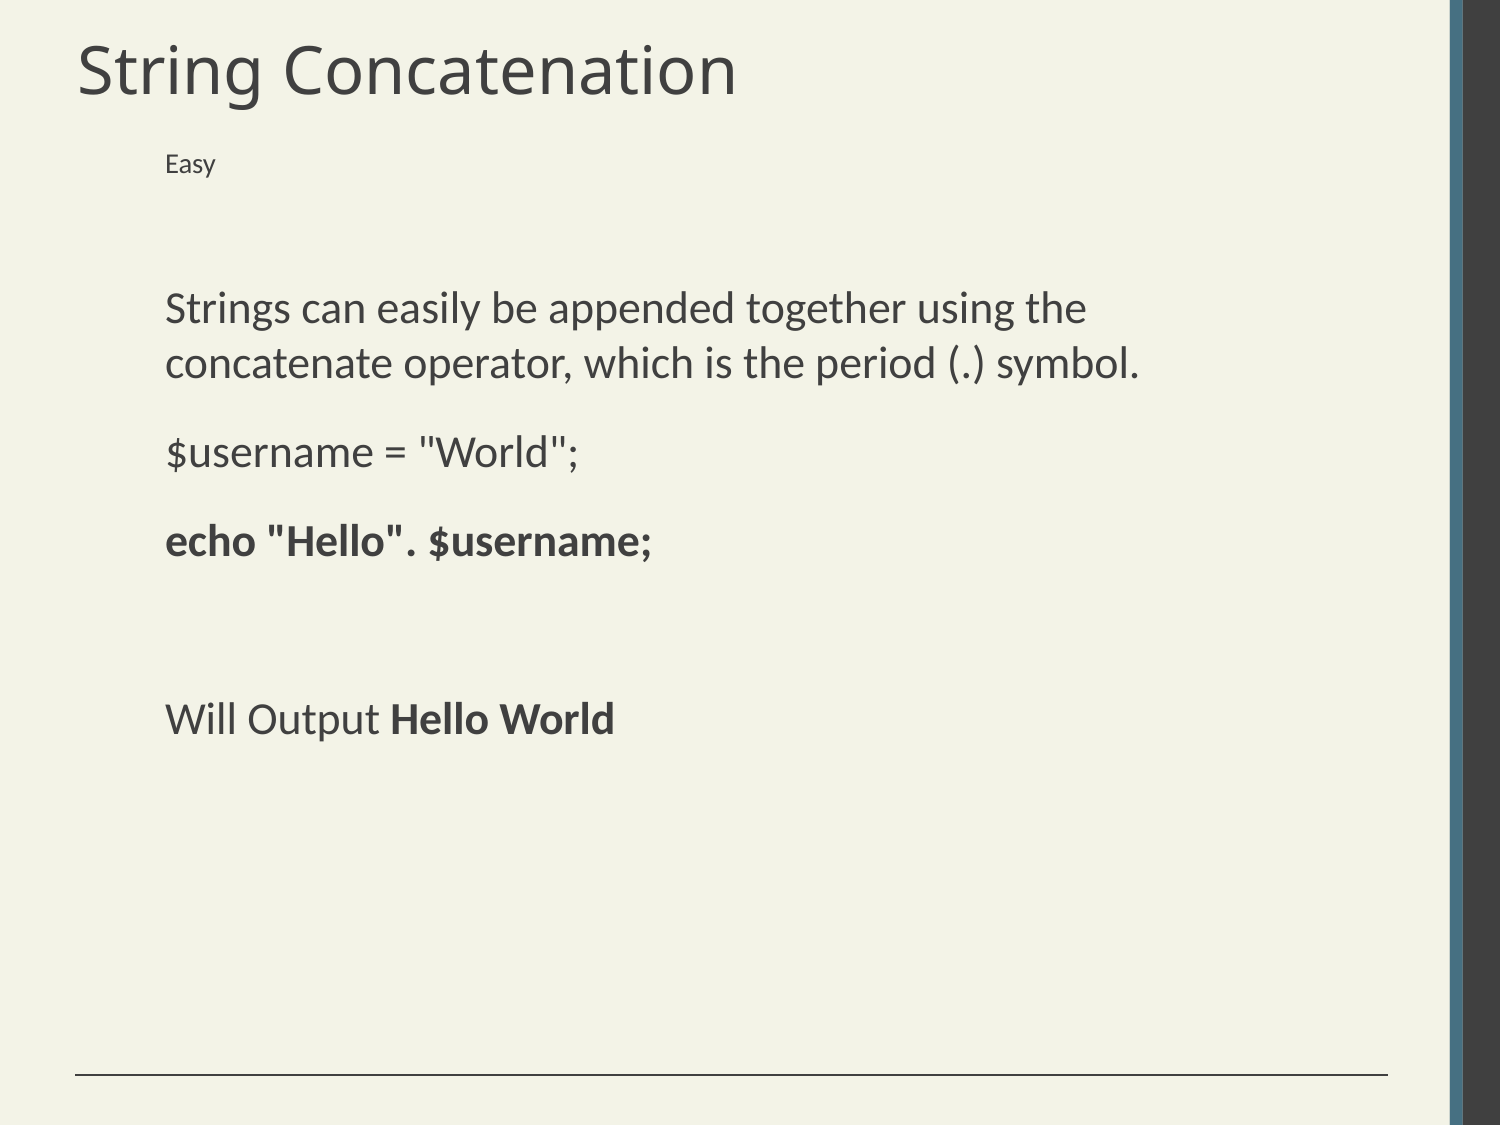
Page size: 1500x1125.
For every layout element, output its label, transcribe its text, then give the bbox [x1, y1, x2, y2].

list Strings can easily be appended together using the concatenate operator, which is the period (.) symbol. $username = "World"; echo "Hello". $username; Will Output Hello World [150, 270, 1200, 1013]
title String Concatenation [62, 20, 1425, 188]
list Easy [150, 137, 1200, 188]
